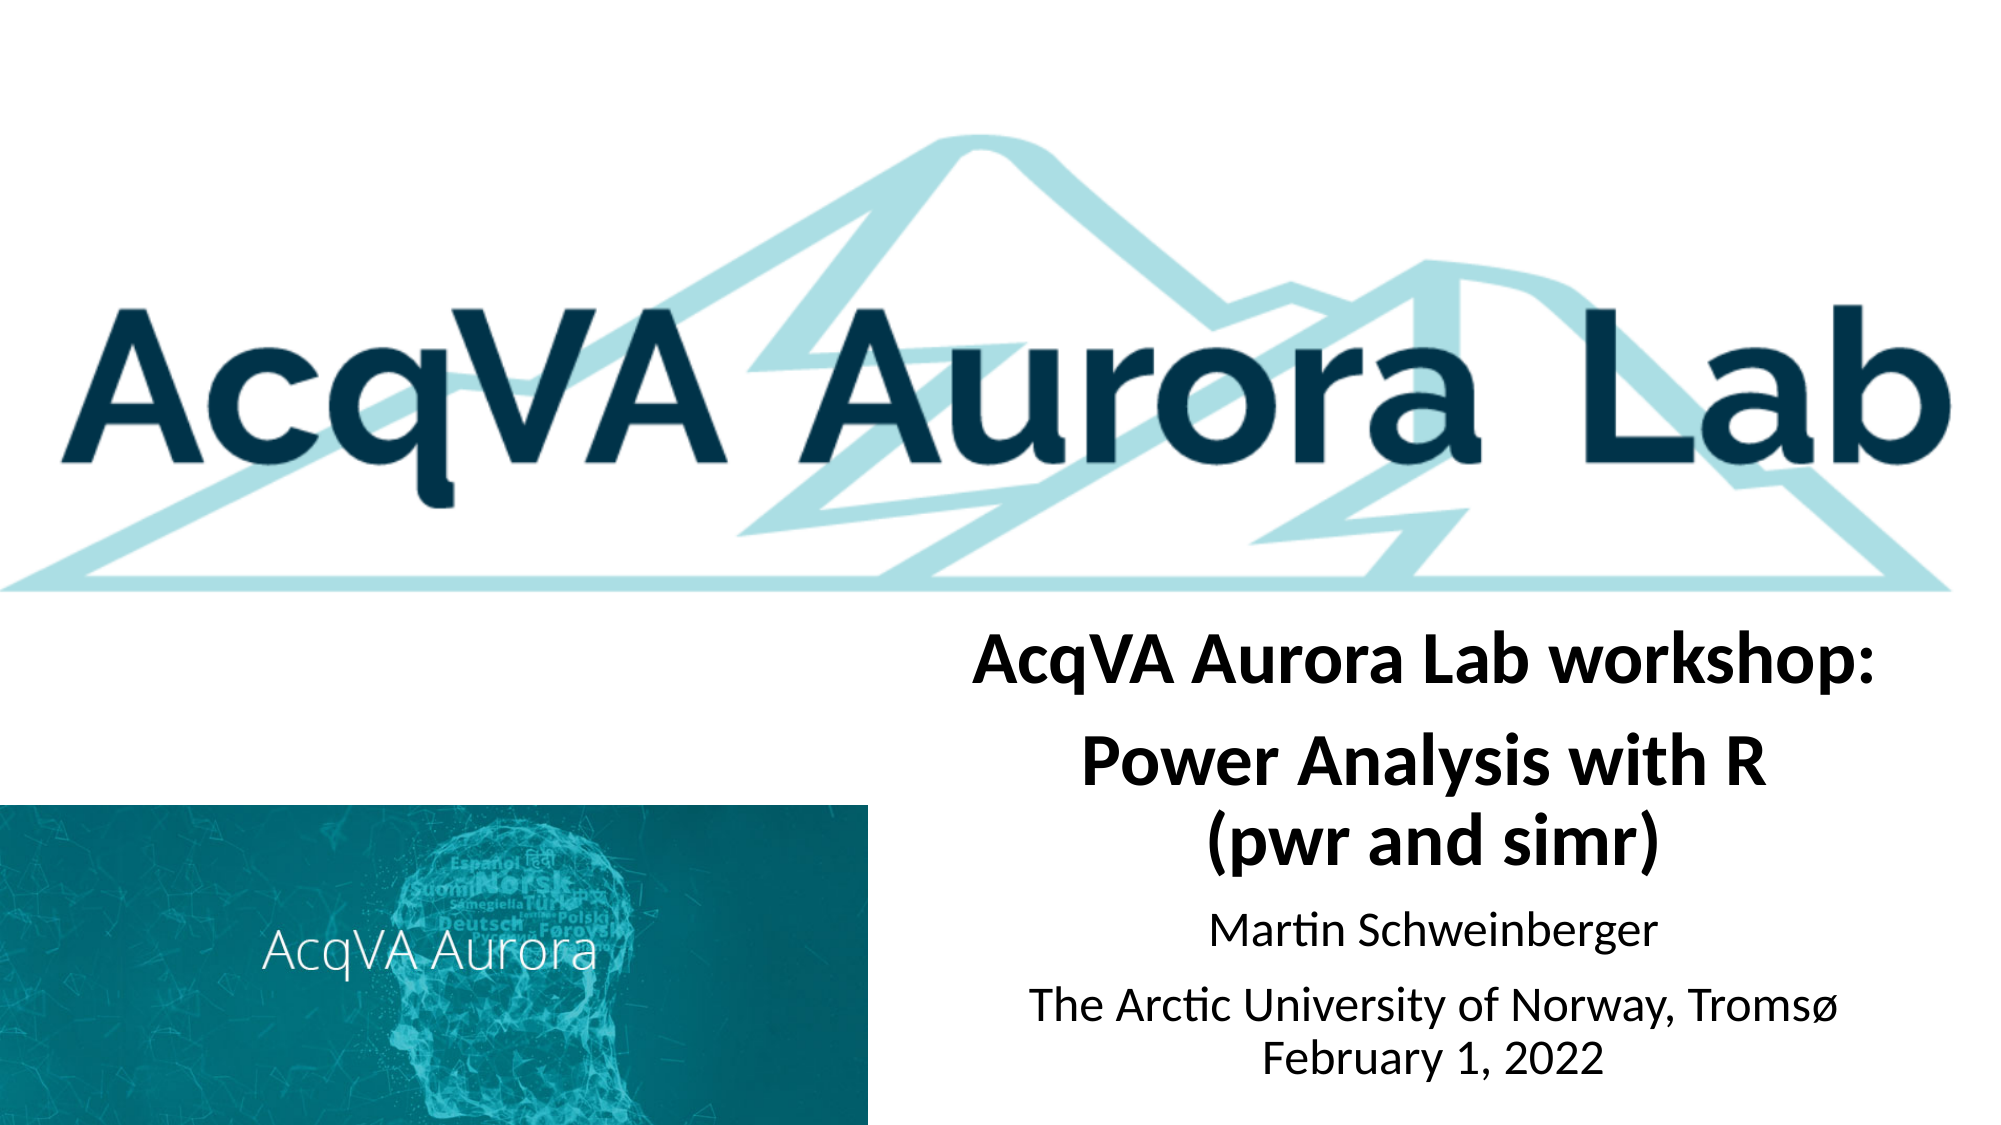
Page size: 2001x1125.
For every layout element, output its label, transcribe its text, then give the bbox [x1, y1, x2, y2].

subtitle AcqVA Aurora Lab workshop: Power Analysis with R (pwr and simr) Martin Schweinberger The Arctic University of Norway, Tromsø February 1, 2022 [867, 771, 2000, 1125]
picture [0, 805, 868, 1125]
picture [0, 0, 2000, 771]
